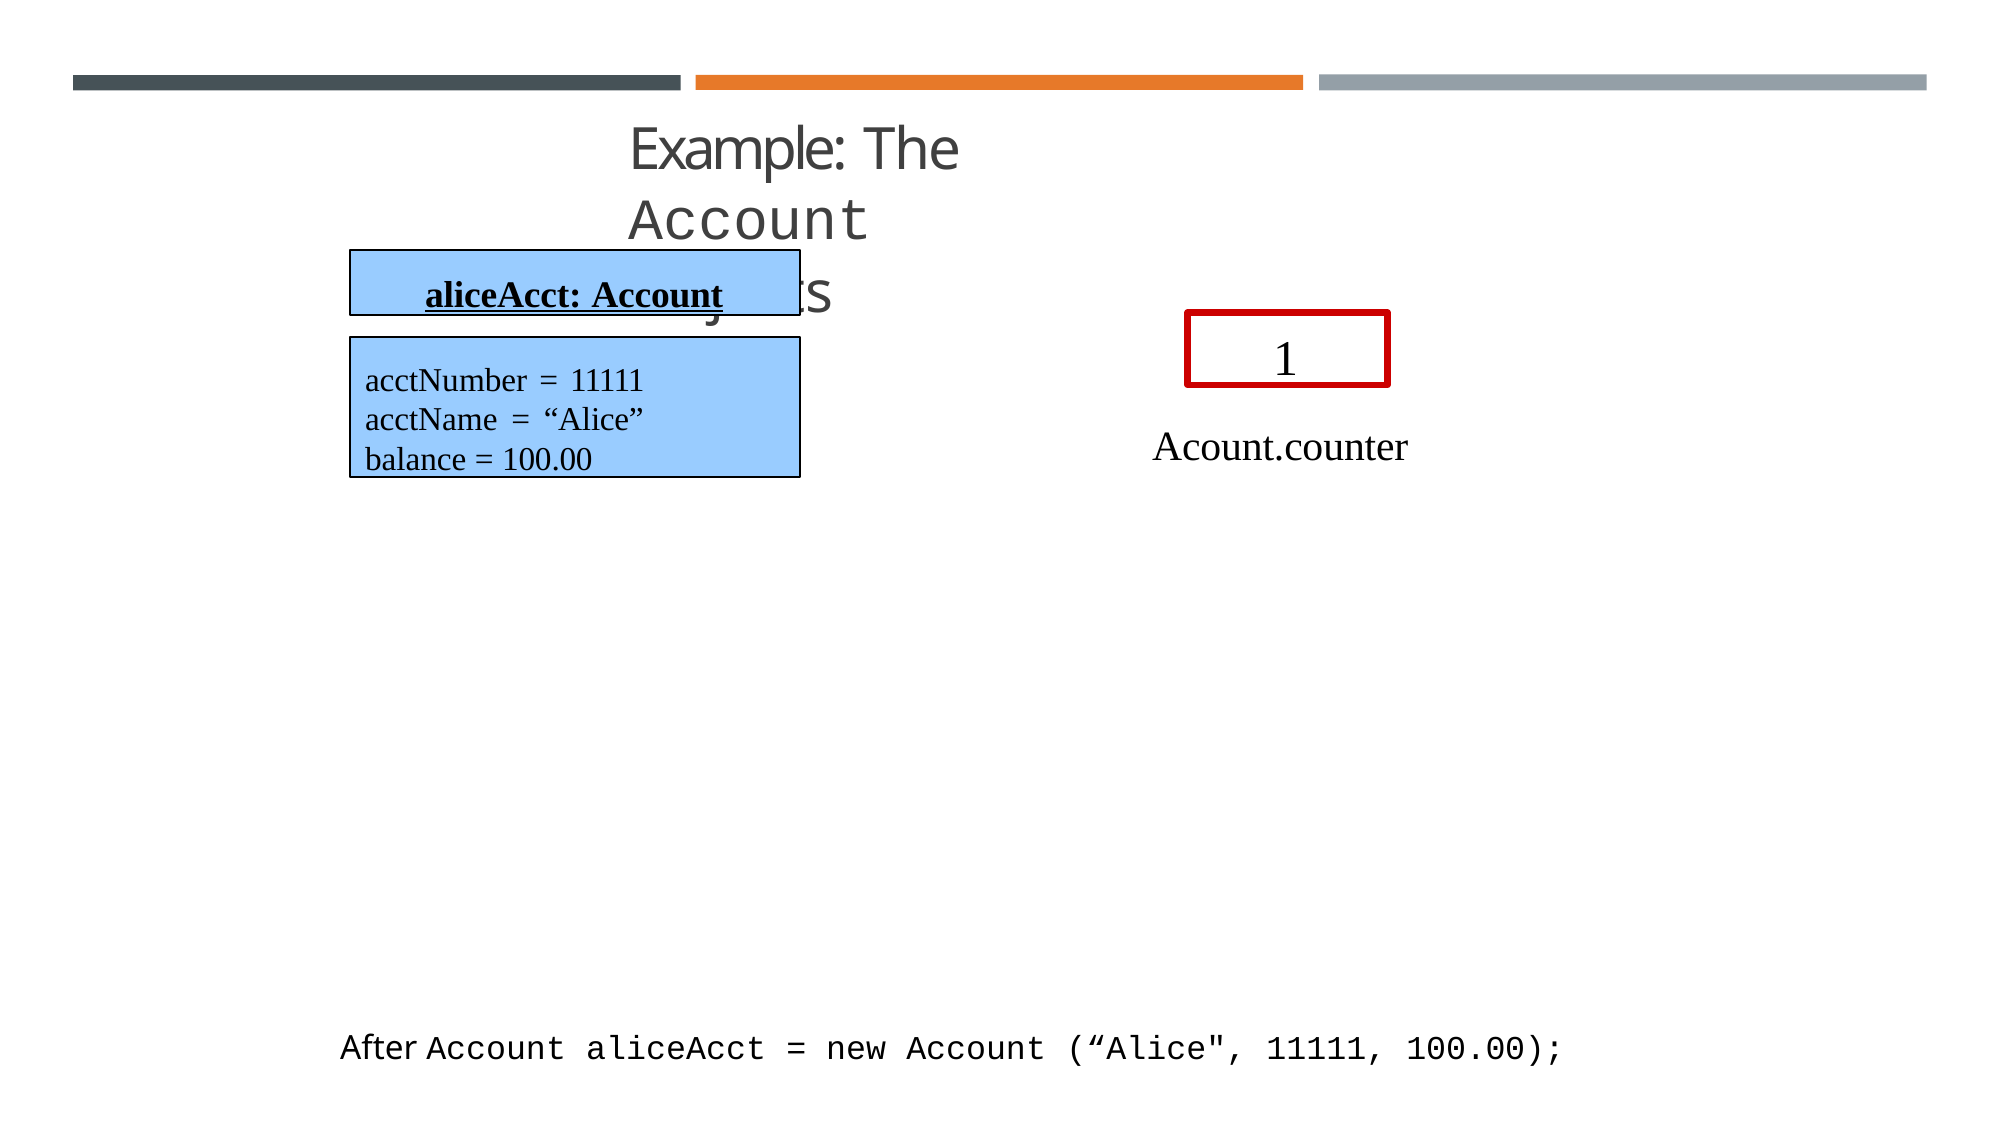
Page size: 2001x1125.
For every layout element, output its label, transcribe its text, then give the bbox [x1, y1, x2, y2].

title Example: The Account Objects [626, 105, 1212, 325]
text_box Acount.counter [1149, 416, 1413, 469]
text_box aliceAcct: Account [349, 249, 800, 315]
text_box After Account aliceAcct = new Account (“Alice", 11111, 100.00); [338, 1024, 1586, 1067]
text_box acctNumber = 11111 acctName = “Alice” balance = 100.00 [349, 337, 800, 478]
text_box 1 [1187, 312, 1388, 385]
